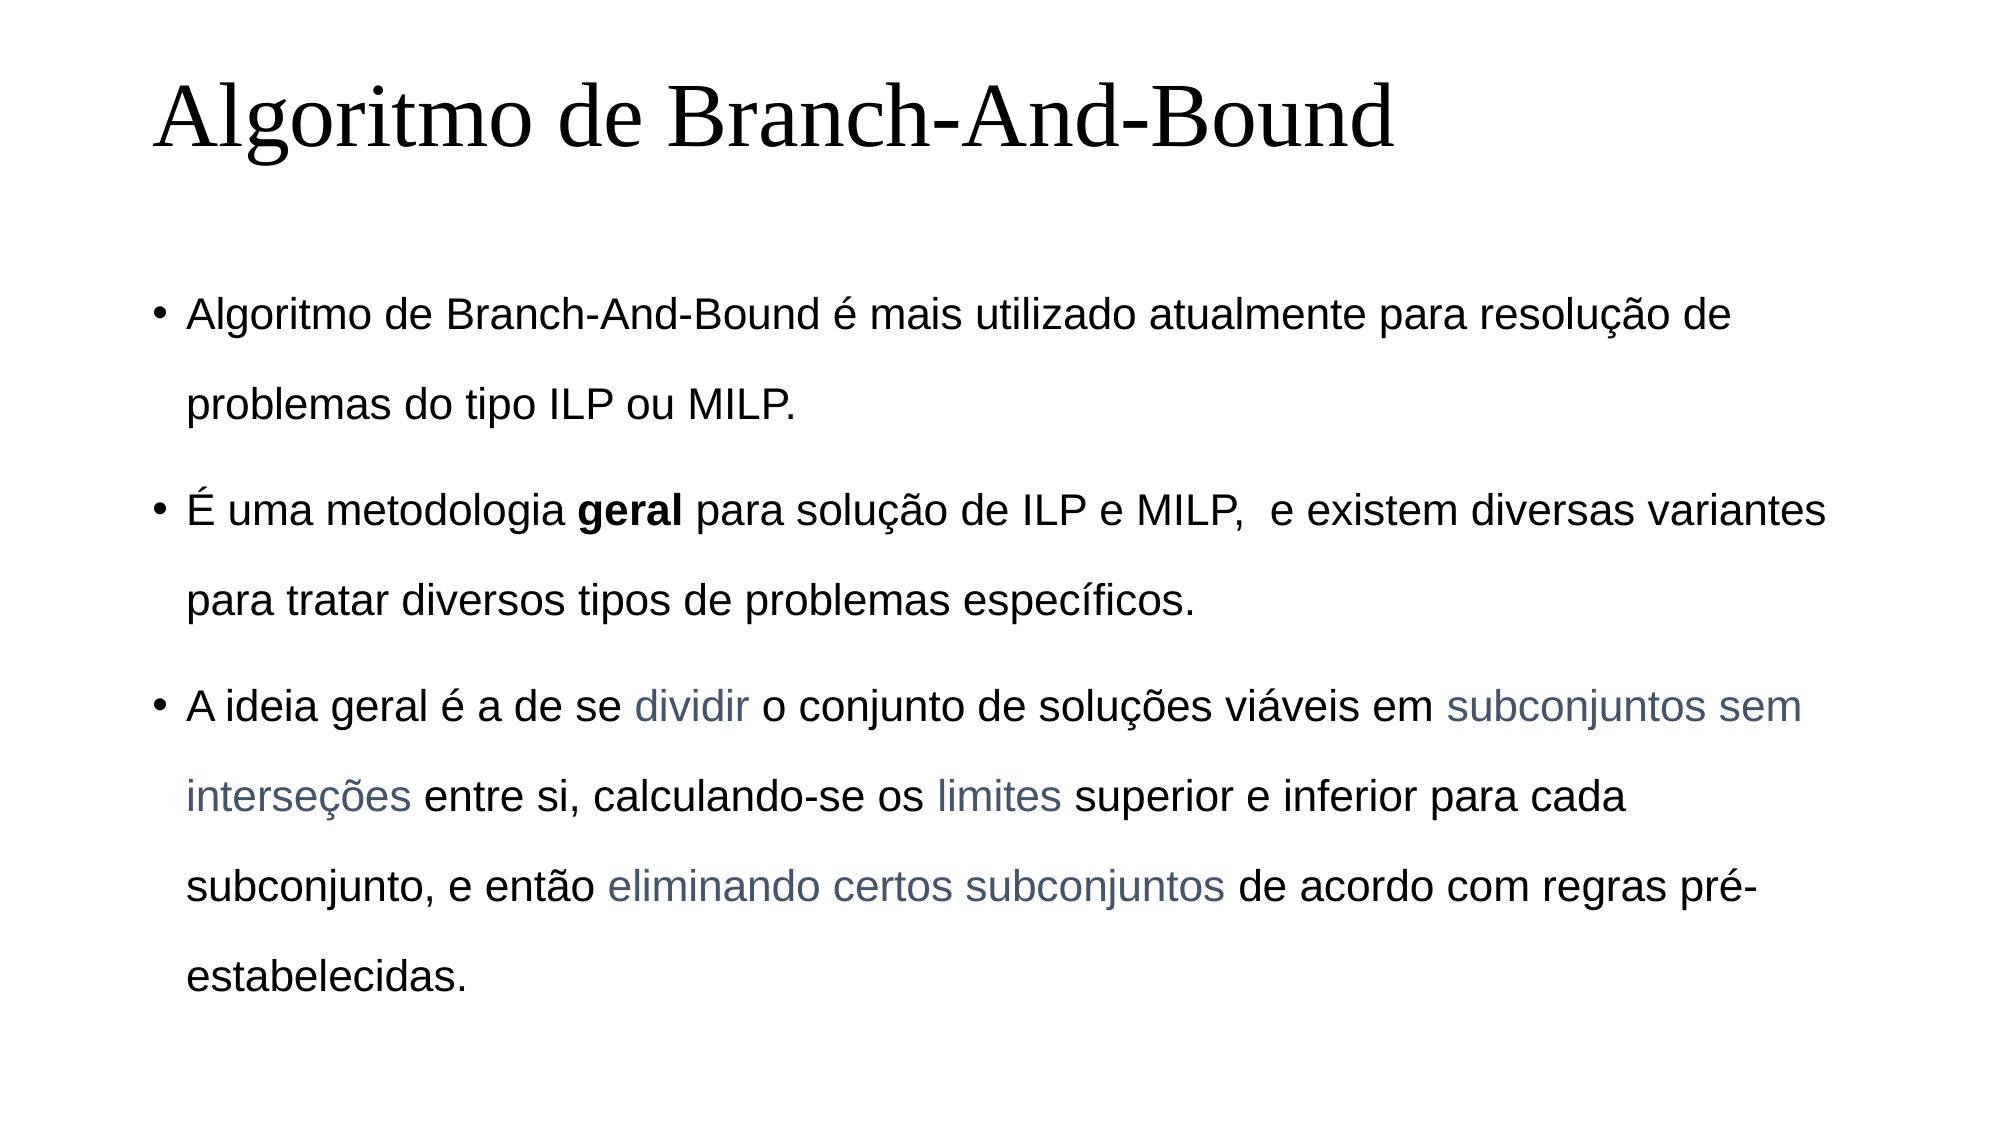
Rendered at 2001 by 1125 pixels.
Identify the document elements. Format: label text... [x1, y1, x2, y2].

list Algoritmo de Branch-And-Bound é mais utilizado atualmente para resolução de problemas do tipo ILP ou MILP. É uma metodologia geral para solução de ILP e MILP, e existem diversas variantes para tratar diversos tipos de problemas específicos. A ideia geral é a de se dividir o conjunto de soluções viáveis em subconjuntos sem interseções entre si, calculando-se os limites superior e inferior para cada subconjunto, e então eliminando certos subconjuntos de acordo com regras pré-estabelecidas. [137, 240, 1863, 1014]
title Algoritmo de Branch-And-Bound [137, 59, 1863, 193]
